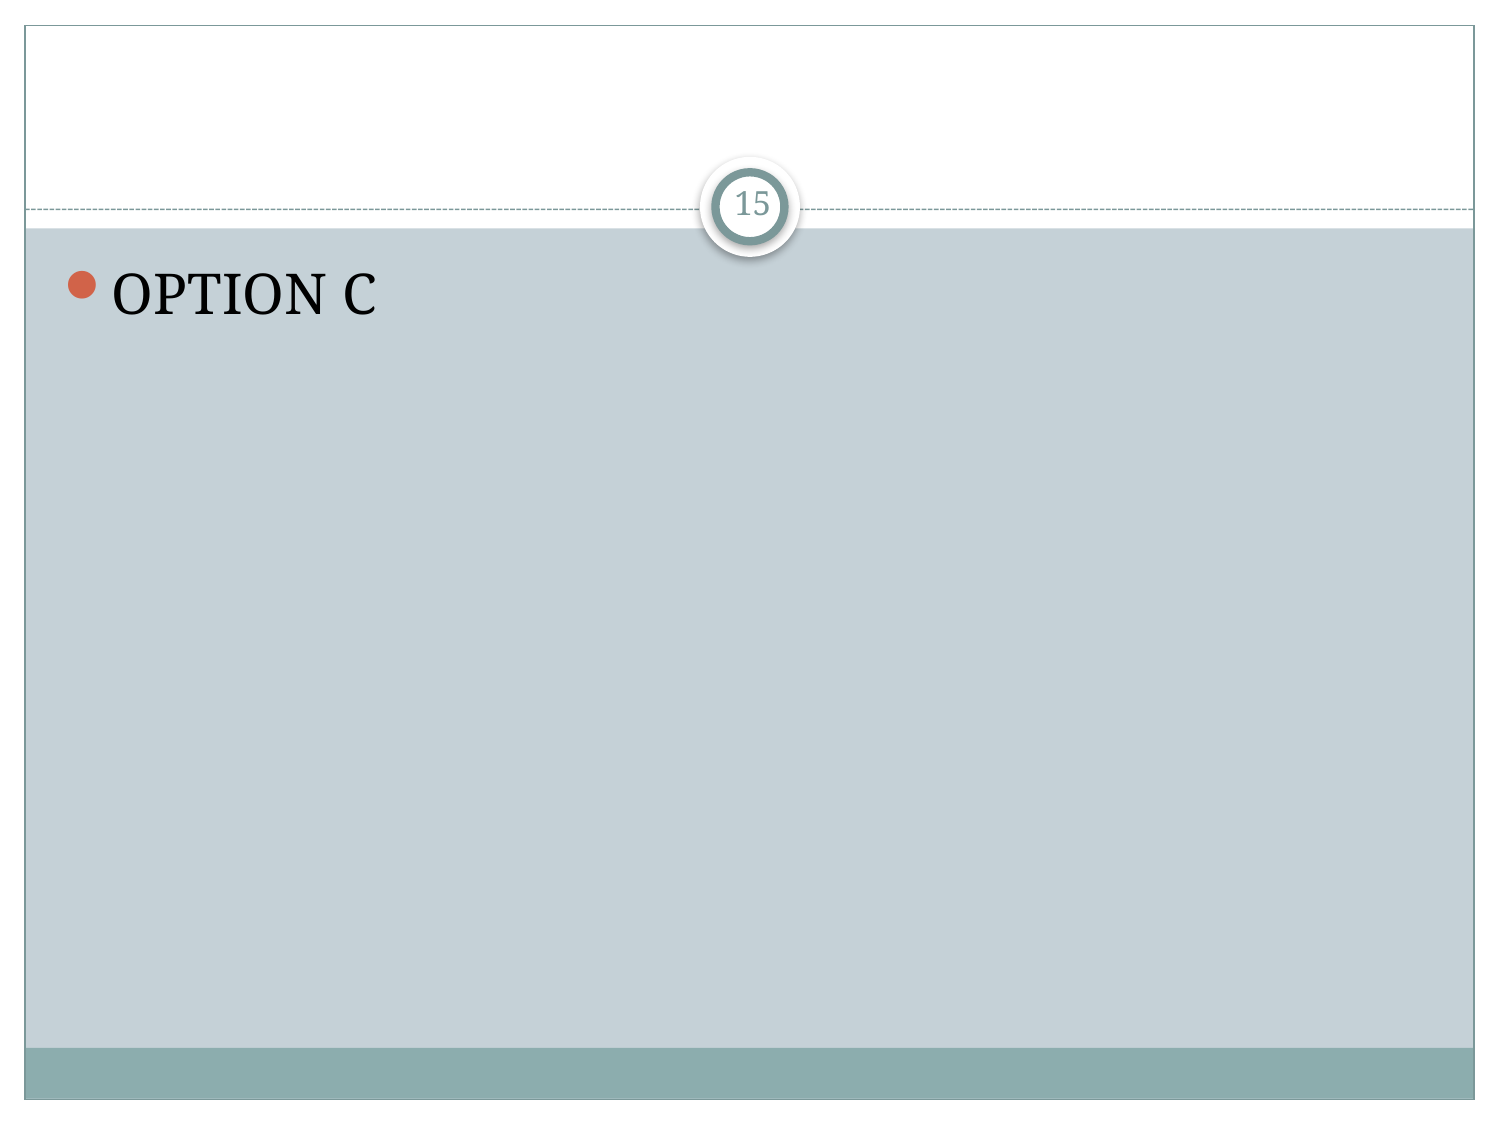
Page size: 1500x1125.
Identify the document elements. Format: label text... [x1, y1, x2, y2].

slide_number 15 [715, 168, 791, 241]
list OPTION C [49, 250, 1445, 1001]
